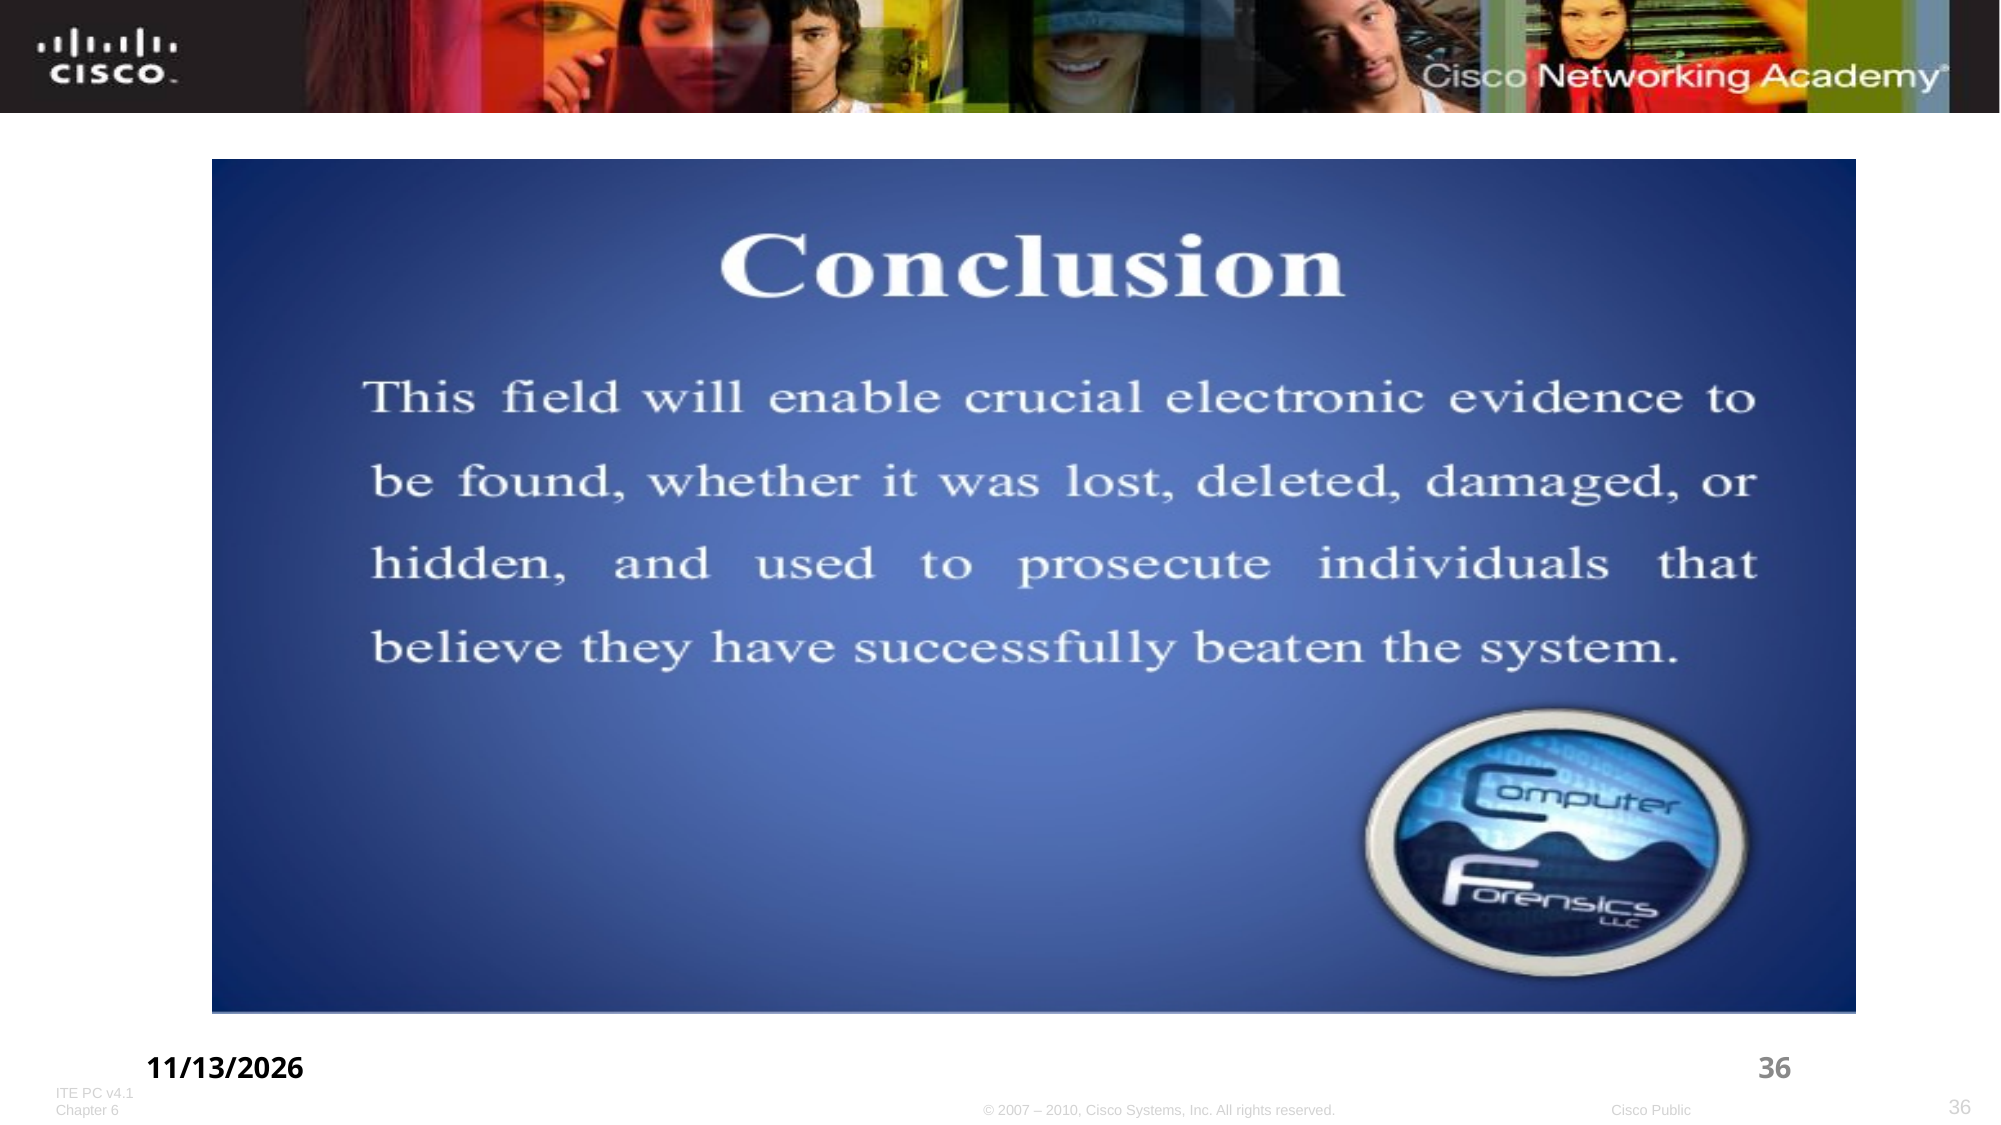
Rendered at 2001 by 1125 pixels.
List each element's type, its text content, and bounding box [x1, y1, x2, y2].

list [211, 158, 1856, 1015]
picture [0, 0, 2000, 113]
slide_number 36 [1550, 1042, 2000, 1103]
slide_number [0, 1042, 450, 1103]
